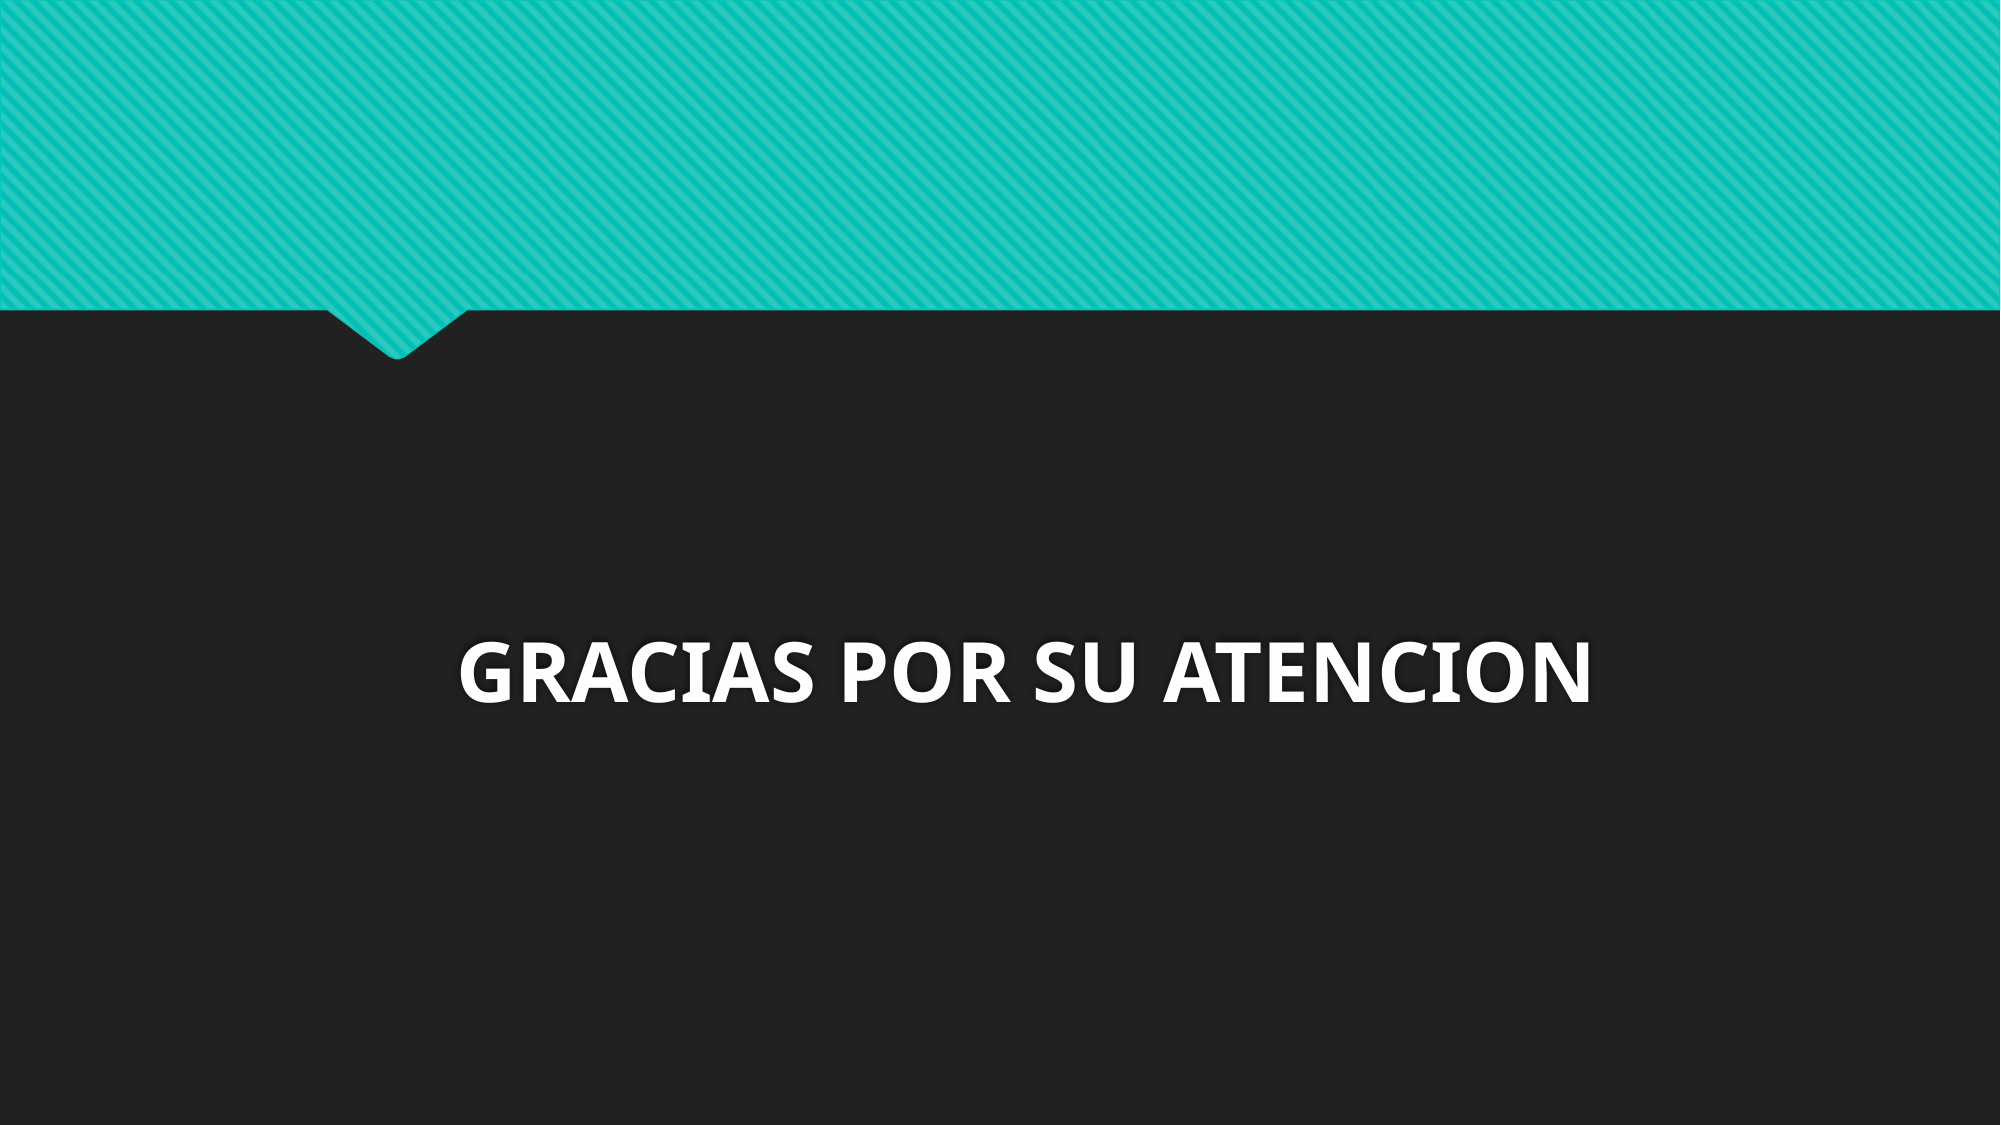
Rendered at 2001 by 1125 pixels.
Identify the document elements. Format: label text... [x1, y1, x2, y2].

title GRACIAS POR SU ATENCION [295, 516, 1758, 727]
